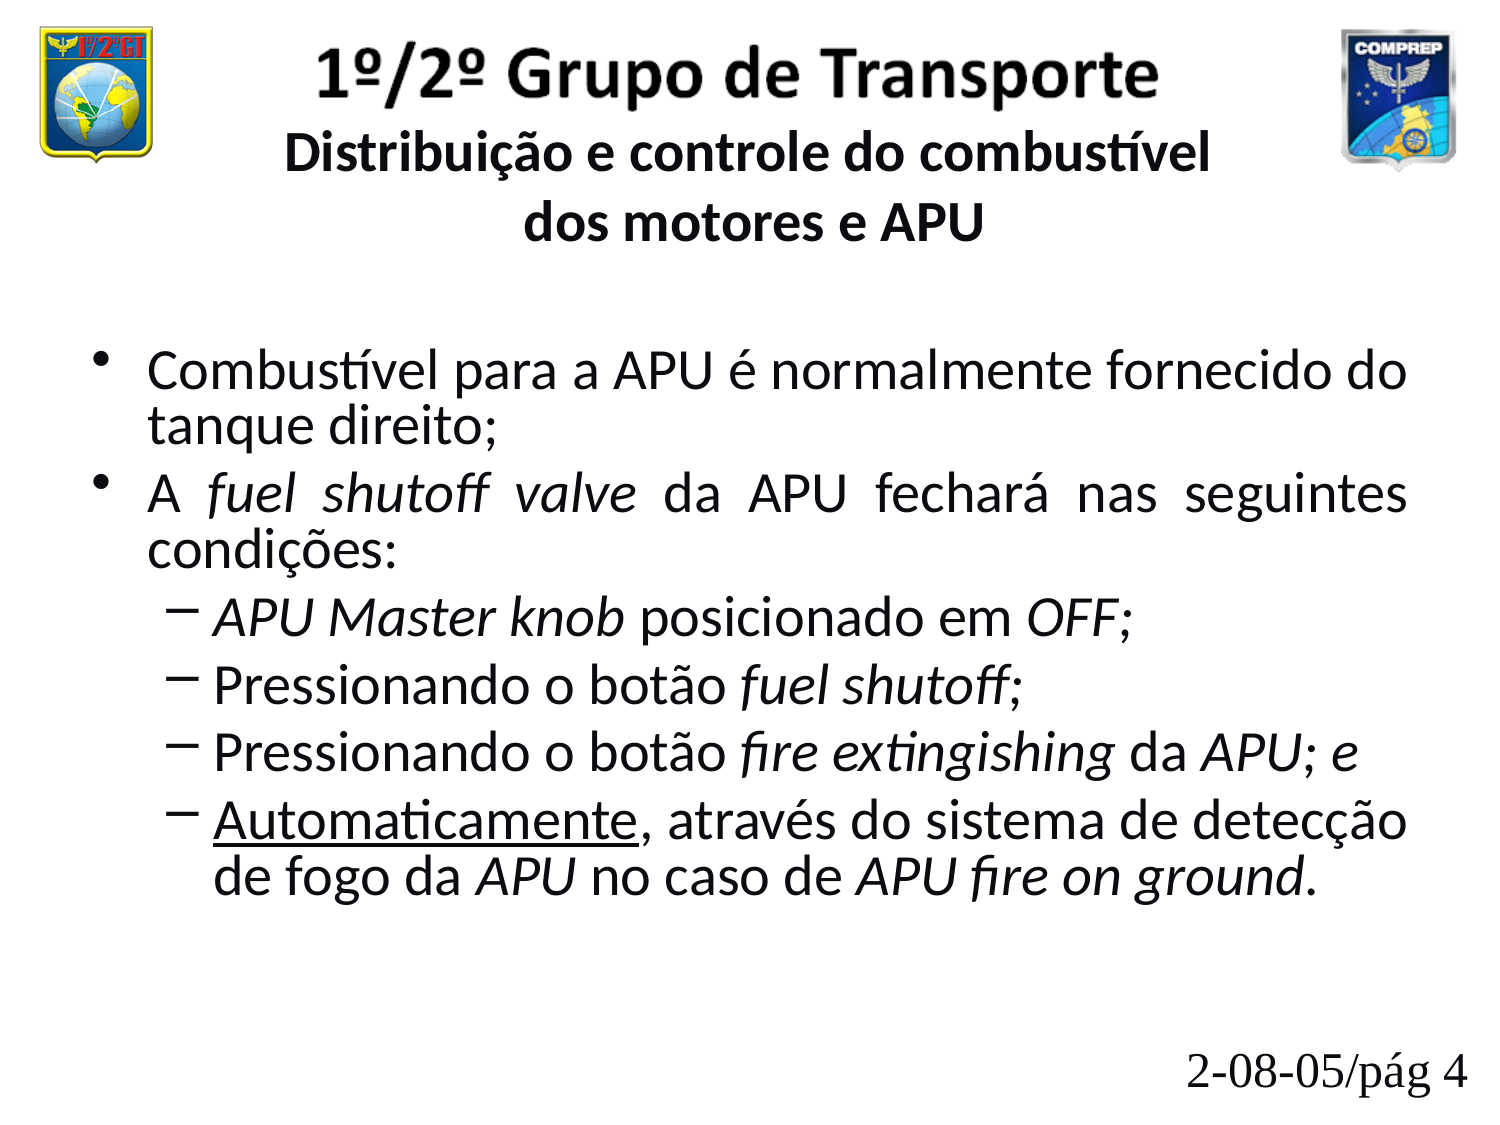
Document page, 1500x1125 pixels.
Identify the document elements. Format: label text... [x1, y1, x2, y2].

picture [1340, 28, 1462, 175]
text_box Distribuição e controle do combustível dos motores e APU [117, 105, 1393, 256]
text_box 2-08-05/pág 4 [1171, 1030, 1484, 1105]
text_box Combustível para a APU é normalmente fornecido do tanque direito; A fuel shutoff valve da APU fechará nas seguintes condições: APU Master knob posicionado em OFF; Pressionando o botão fuel shutoff; Pressionando o botão fire extingishing da APU; e Automaticamente, através do sistema de detecção de fogo da APU no caso de APU fire on ground. [76, 336, 1424, 1083]
picture [301, 38, 1180, 105]
picture [37, 24, 154, 164]
